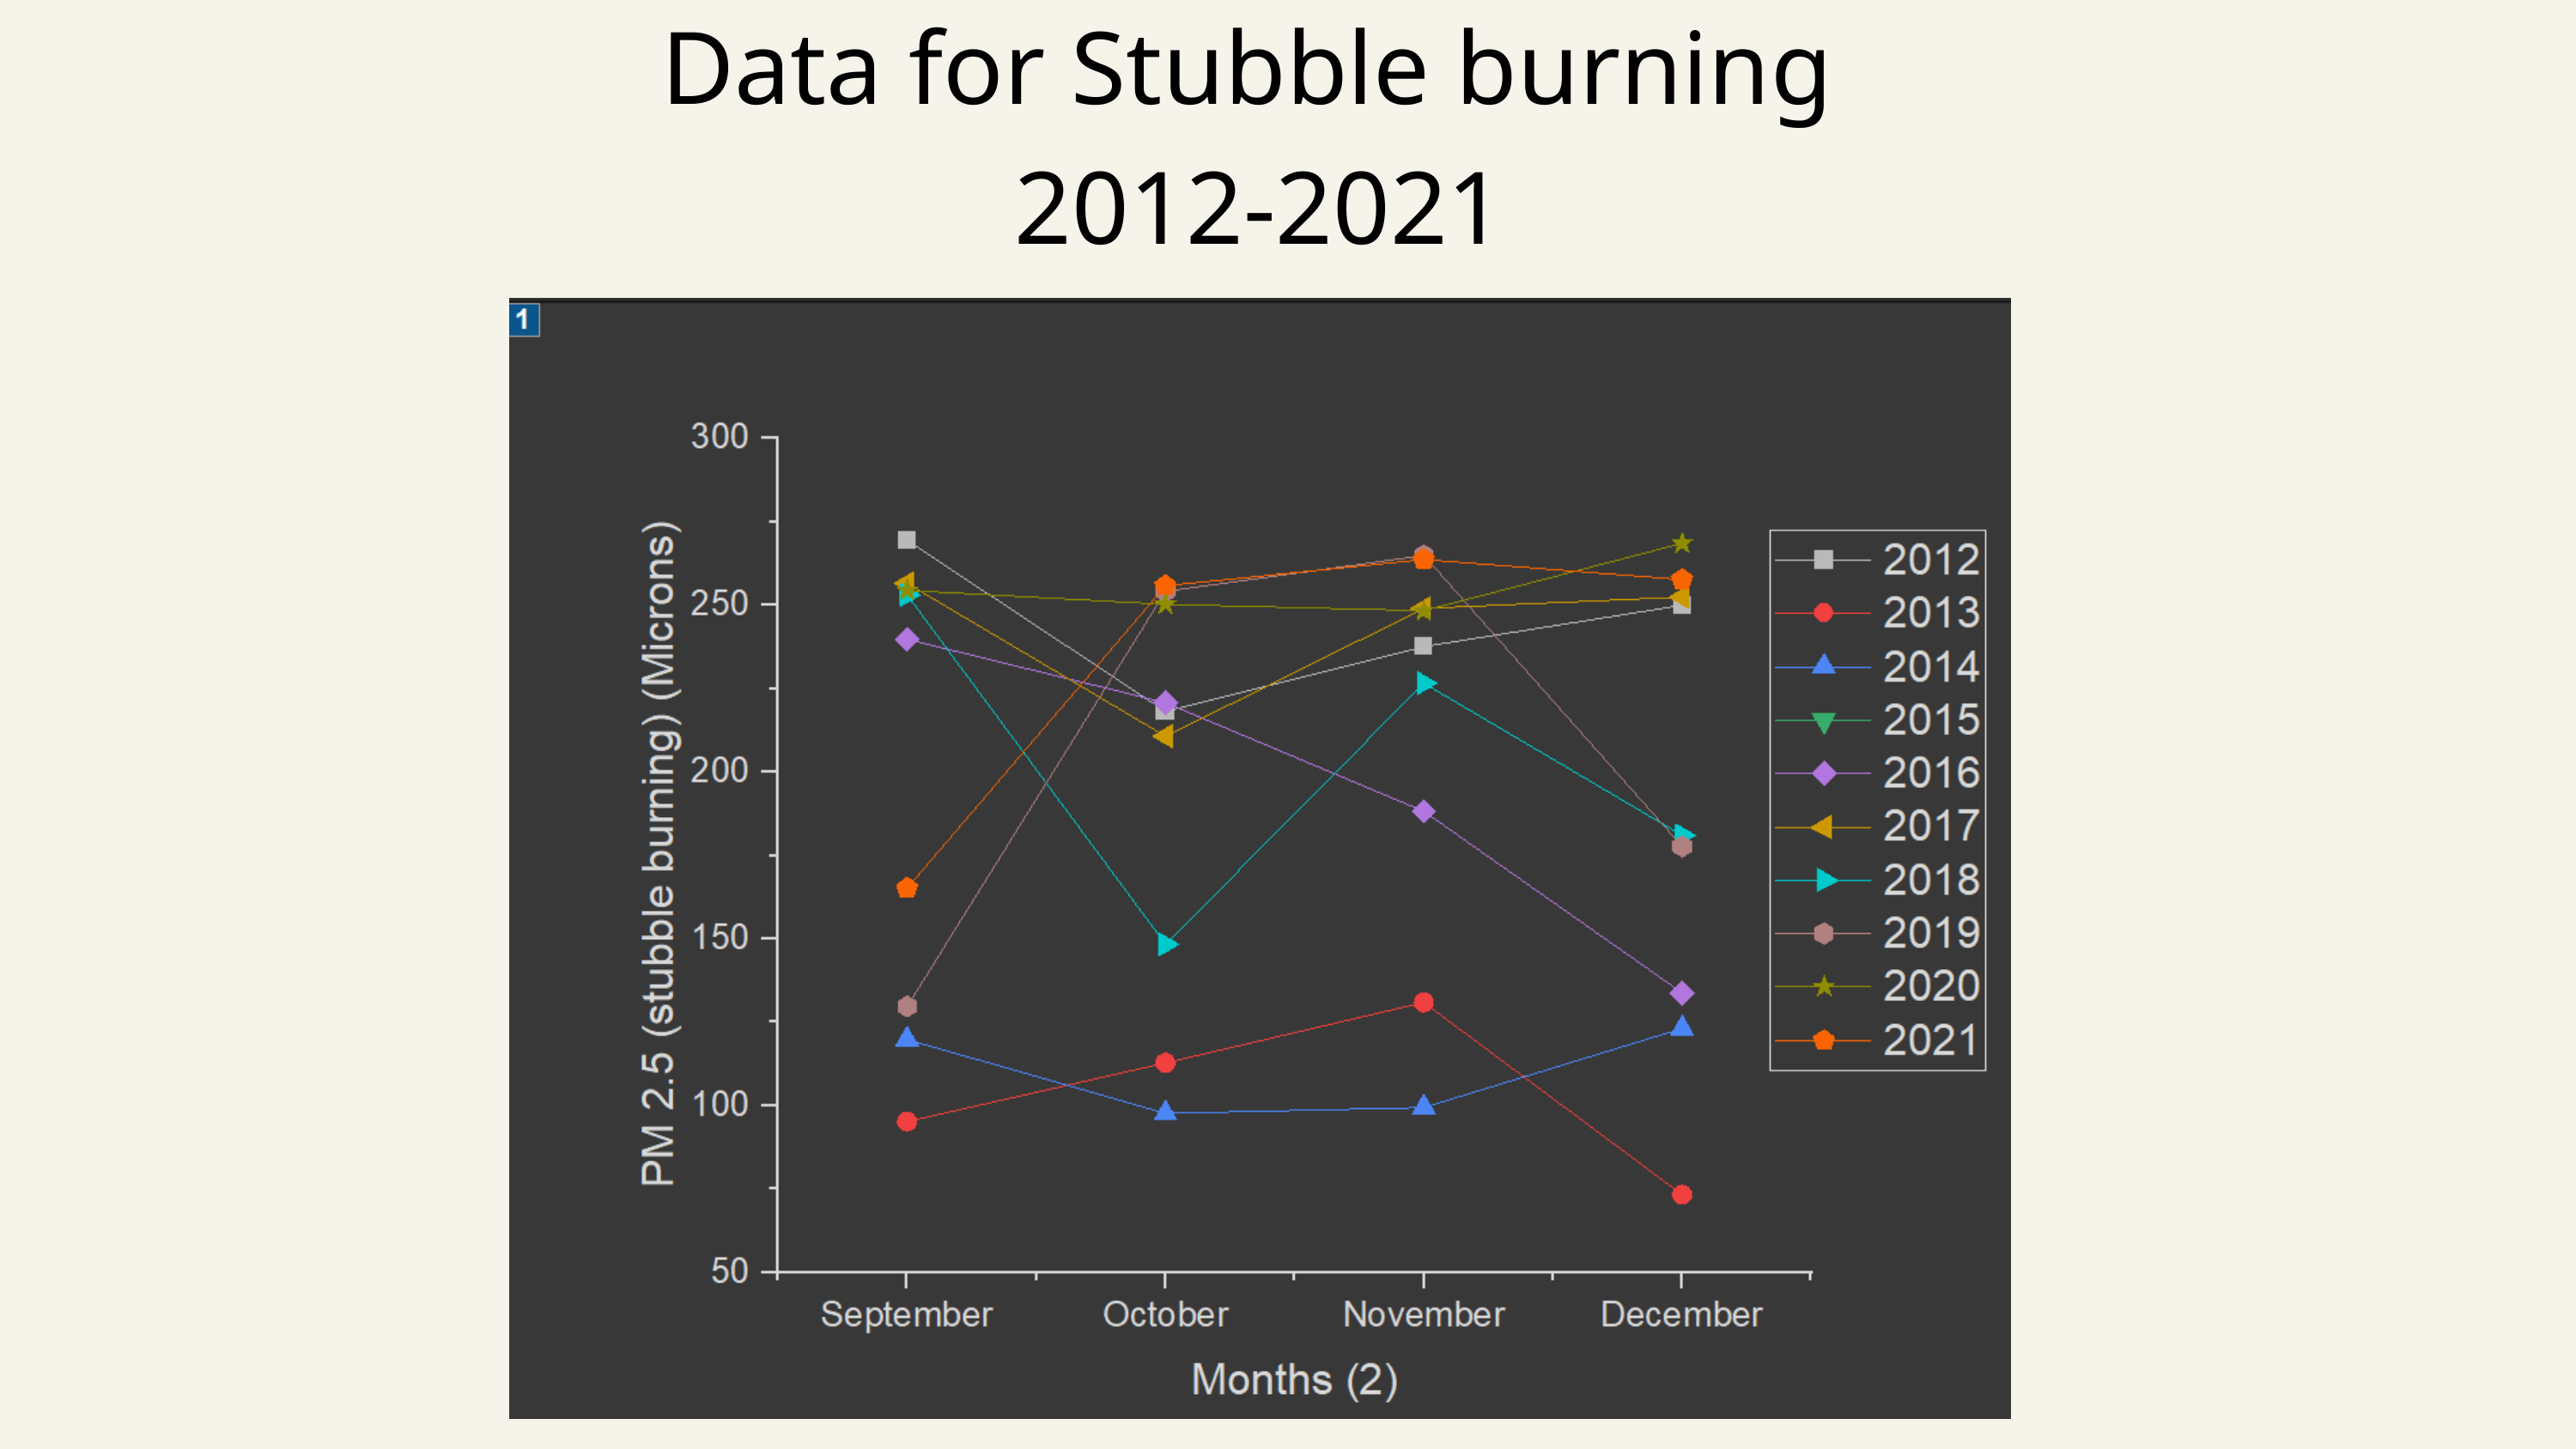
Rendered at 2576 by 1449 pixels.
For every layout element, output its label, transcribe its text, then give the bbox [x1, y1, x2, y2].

text_box Data for Stubble burning 2012-2021 [641, 0, 1879, 264]
text_box [509, 298, 2011, 1419]
